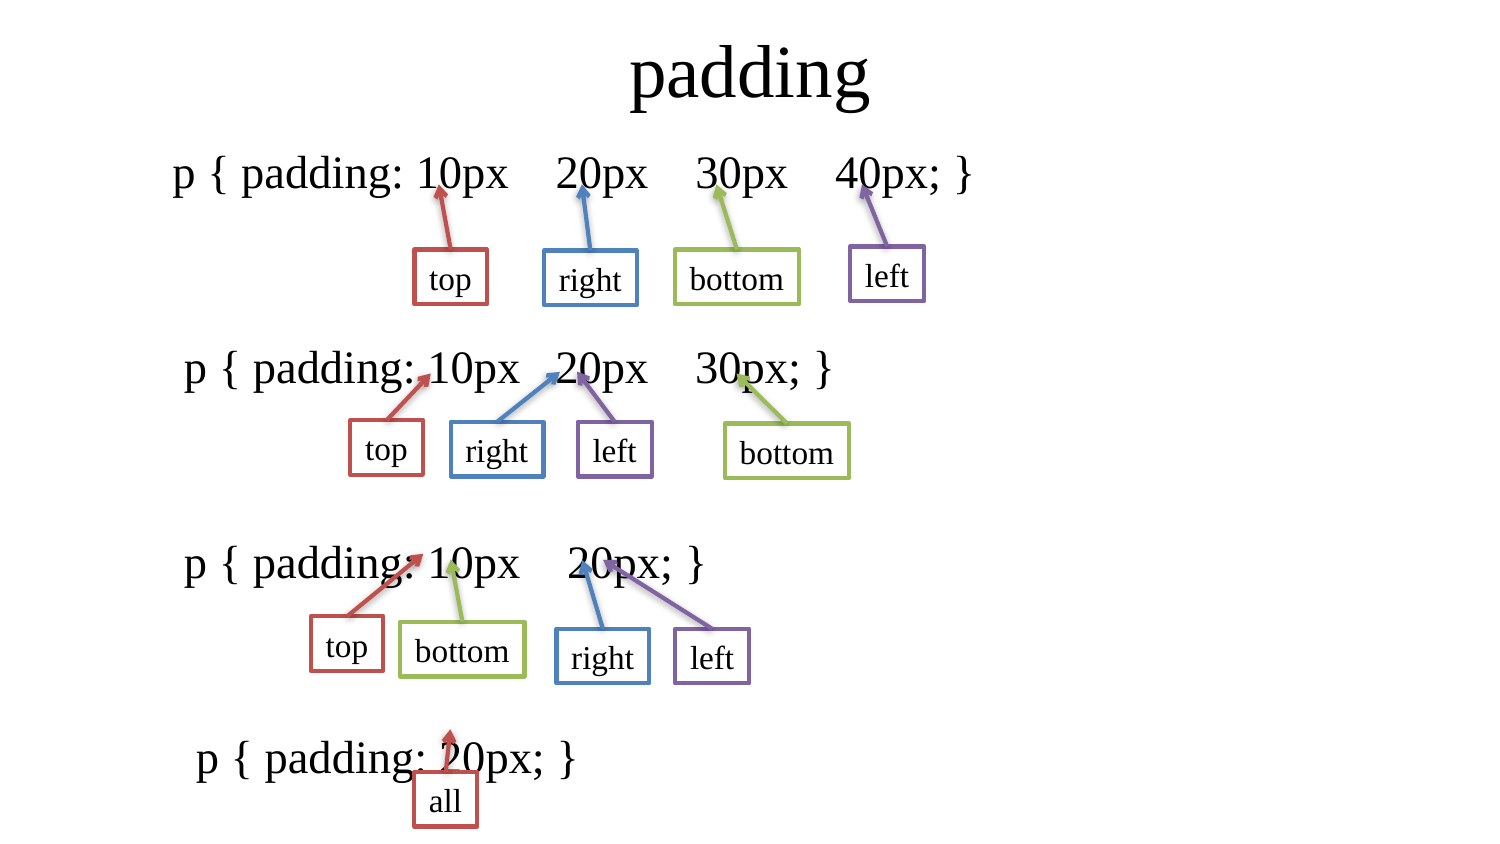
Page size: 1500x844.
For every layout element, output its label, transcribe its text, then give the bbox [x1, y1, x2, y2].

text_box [581, 184, 591, 251]
text_box top [412, 247, 489, 306]
text_box all [412, 770, 479, 829]
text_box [445, 729, 451, 773]
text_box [861, 184, 888, 247]
text_box right [542, 248, 639, 307]
text_box bottom [398, 620, 527, 679]
text_box left [673, 627, 751, 685]
text_box bottom [673, 247, 801, 306]
text_box right [449, 420, 546, 479]
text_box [438, 184, 451, 250]
title padding [75, 0, 1425, 138]
list p { padding: 10px 20px 30px 40px; } p { padding: 10px 20px 30px; } p { padding: 10px 20px; } p { padding: 20px; } [75, 138, 1425, 797]
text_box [386, 373, 432, 421]
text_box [496, 371, 561, 423]
text_box left [848, 244, 926, 303]
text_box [736, 373, 788, 424]
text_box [450, 559, 463, 622]
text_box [602, 559, 713, 629]
text_box left [576, 420, 654, 479]
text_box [716, 184, 738, 250]
text_box top [348, 418, 425, 477]
text_box bottom [723, 421, 851, 480]
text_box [346, 553, 424, 617]
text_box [576, 371, 615, 423]
text_box right [554, 627, 651, 685]
text_box top [309, 614, 385, 673]
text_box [582, 559, 601, 629]
